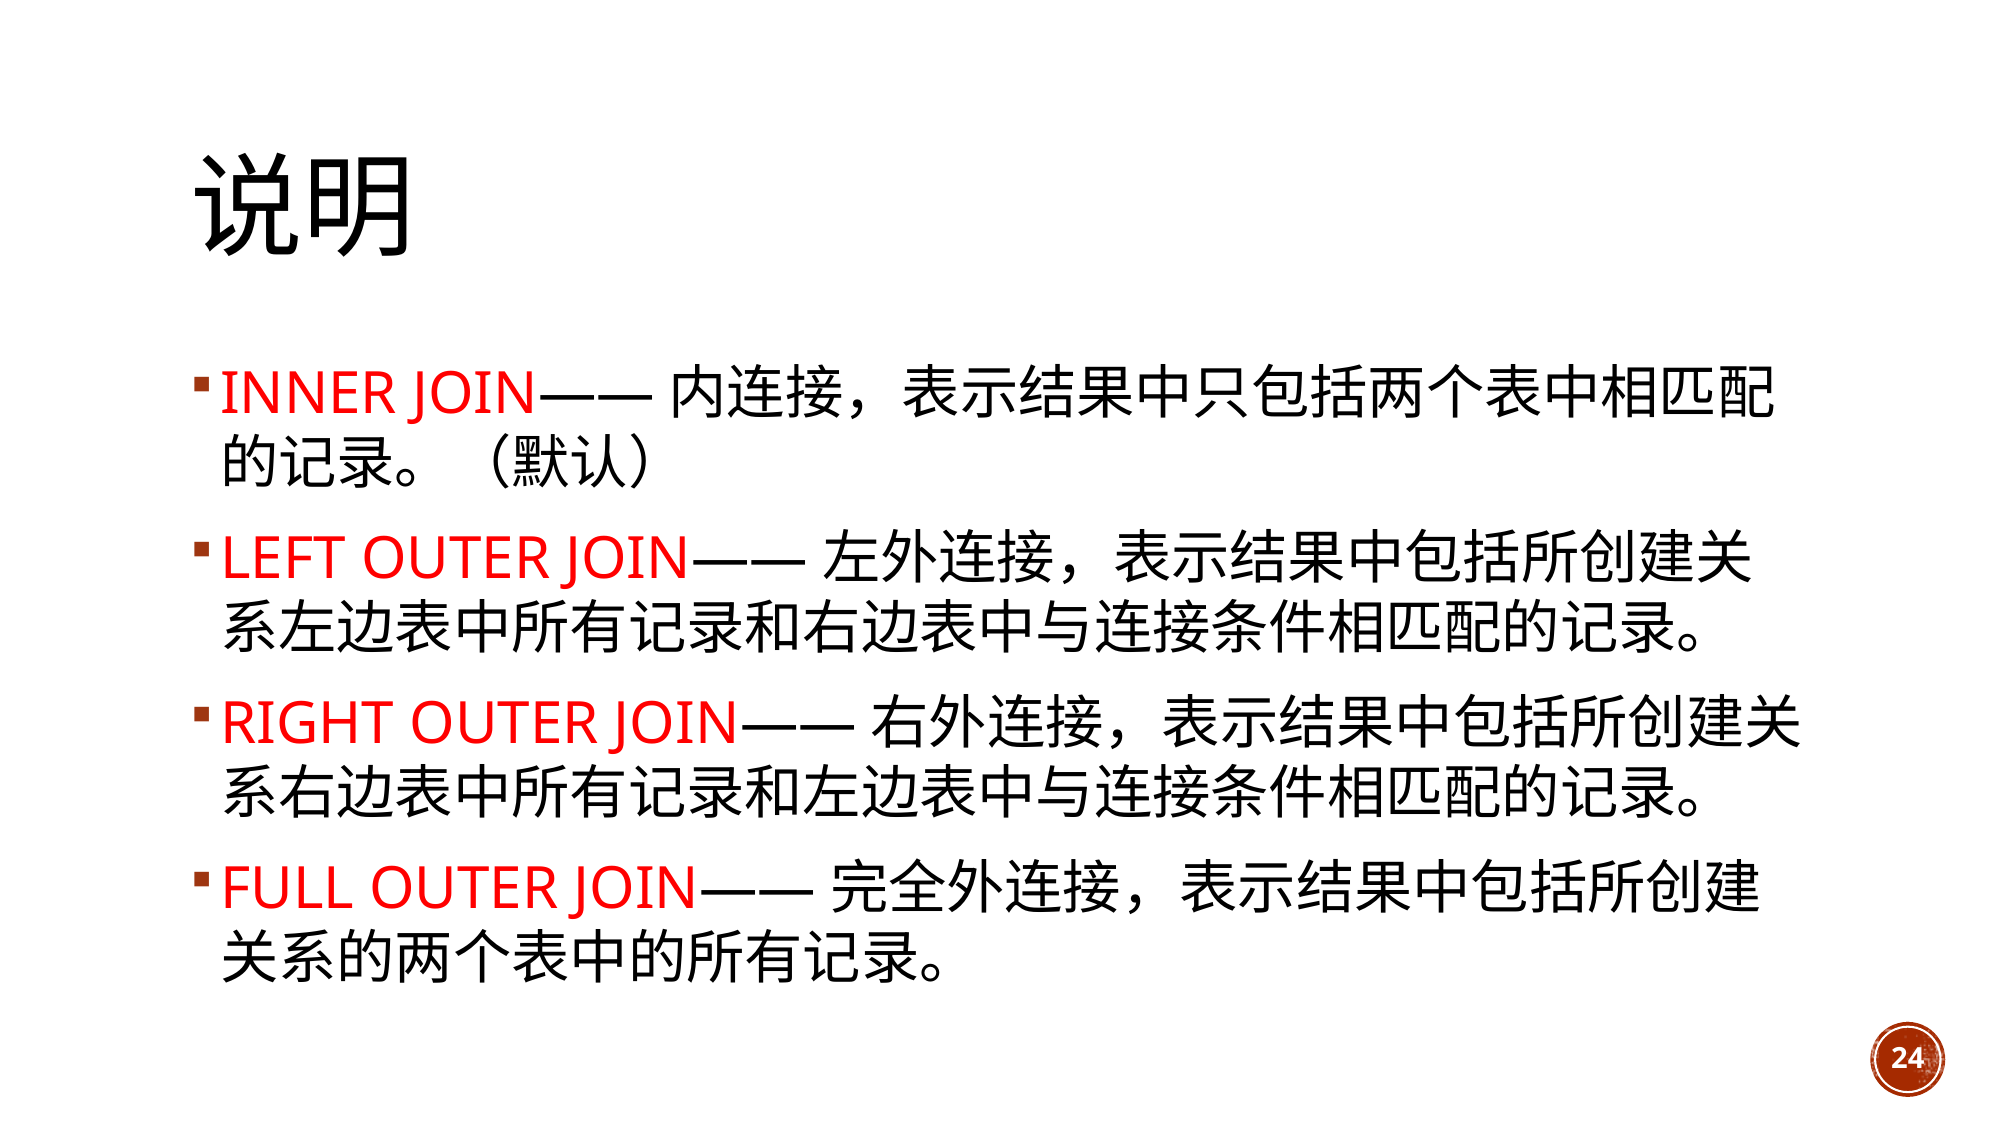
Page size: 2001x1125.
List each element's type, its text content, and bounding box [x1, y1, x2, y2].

list INNER JOIN——内连接，表示结果中只包括两个表中相匹配的记录。（默认） LEFT OUTER JOIN——左外连接，表示结果中包括所创建关系左边表中所有记录和右边表中与连接条件相匹配的记录。 RIGHT OUTER JOIN——右外连接，表示结果中包括所创建关系右边表中所有记录和左边表中与连接条件相匹配的记录。 FULL OUTER JOIN——完全外连接，表示结果中包括所创建关系的两个表中的所有记录。 [175, 348, 1826, 1013]
title 说明 [175, 79, 1826, 344]
slide_number 24 [1855, 1028, 1961, 1089]
